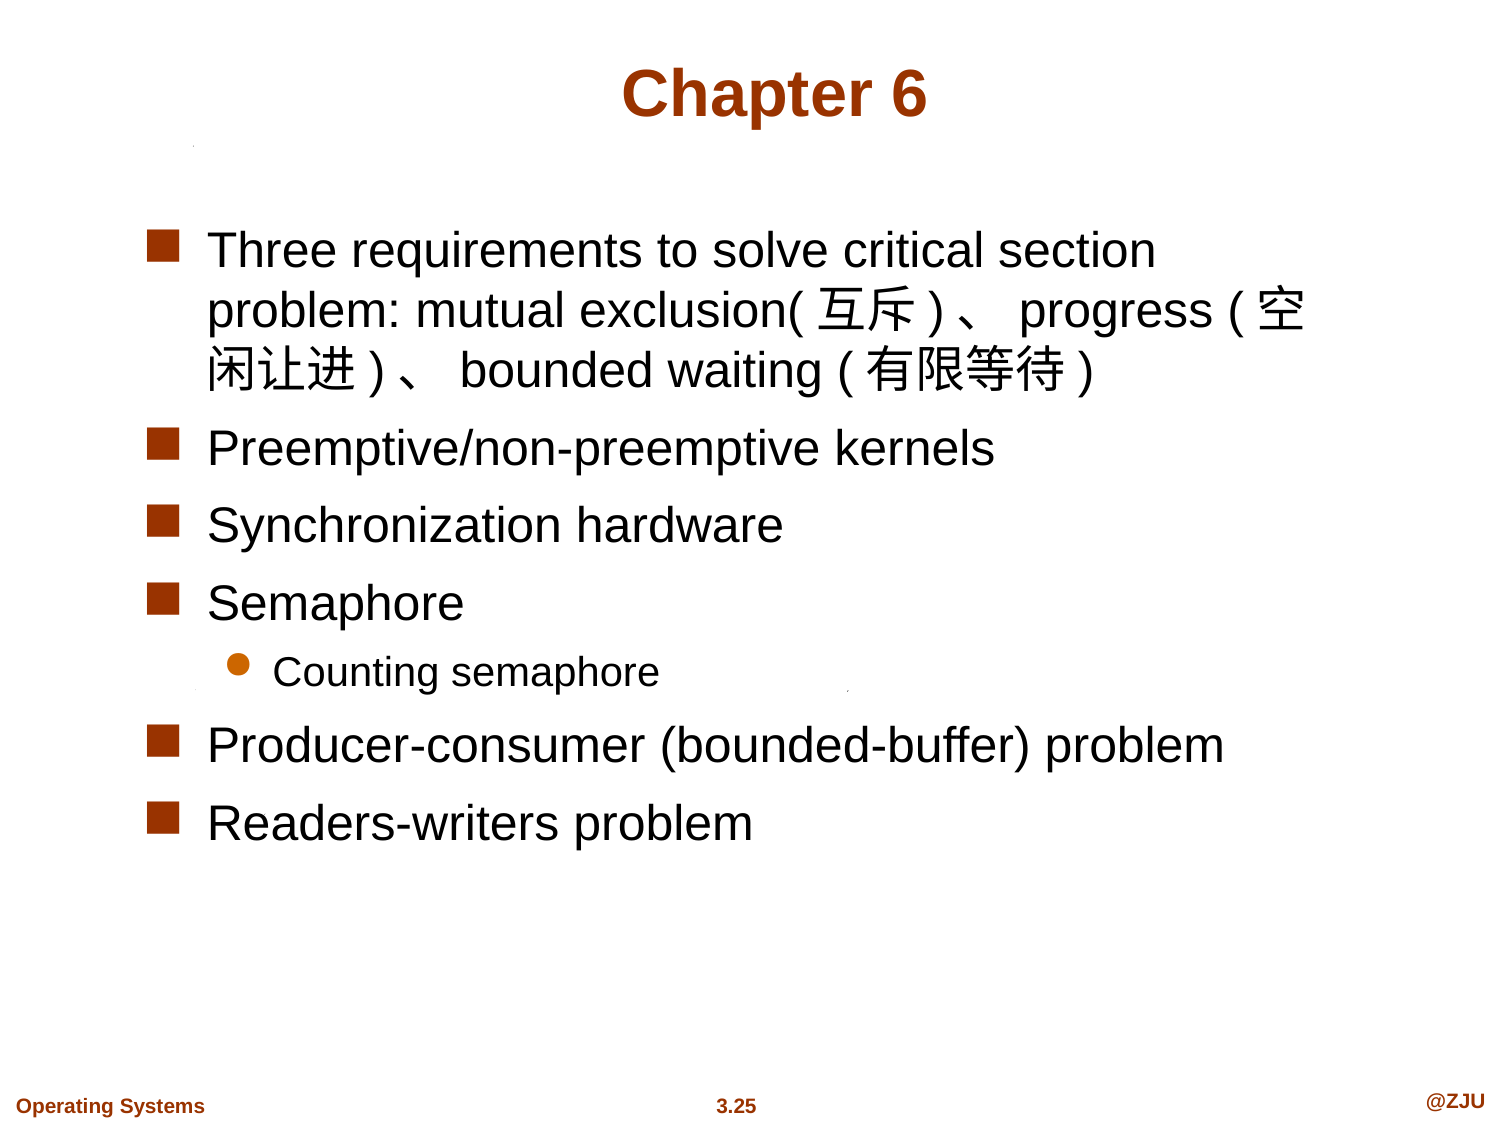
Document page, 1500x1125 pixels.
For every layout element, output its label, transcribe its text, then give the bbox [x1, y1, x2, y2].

list Three requirements to solve critical section problem: mutual exclusion(互斥)、progress (空闲让进)、bounded waiting (有限等待) Preemptive/non-preemptive kernels Synchronization hardware Semaphore Counting semaphore Producer-consumer (bounded-buffer) problem Readers-writers problem [135, 210, 1342, 946]
title Chapter 6 [112, 37, 1438, 138]
